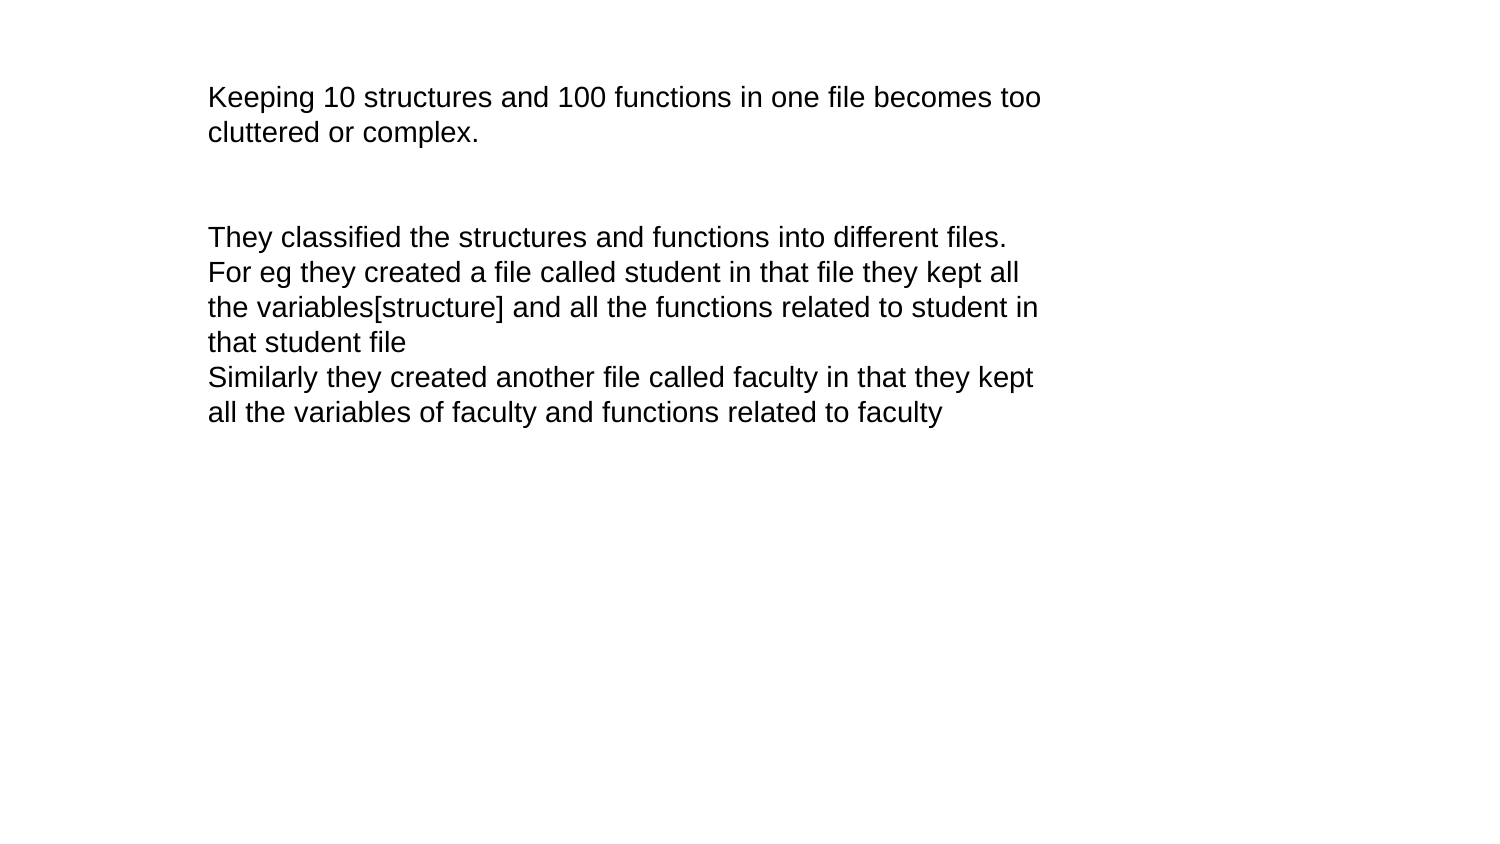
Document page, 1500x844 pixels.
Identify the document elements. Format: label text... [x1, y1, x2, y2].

text_box Keeping 10 structures and 100 functions in one file becomes too cluttered or complex. They classified the structures and functions into different files. For eg they created a file called student in that file they kept all the variables[structure] and all the functions related to student in that student file Similarly they created another file called faculty in that they kept all the variables of faculty and functions related to faculty [192, 63, 1082, 543]
